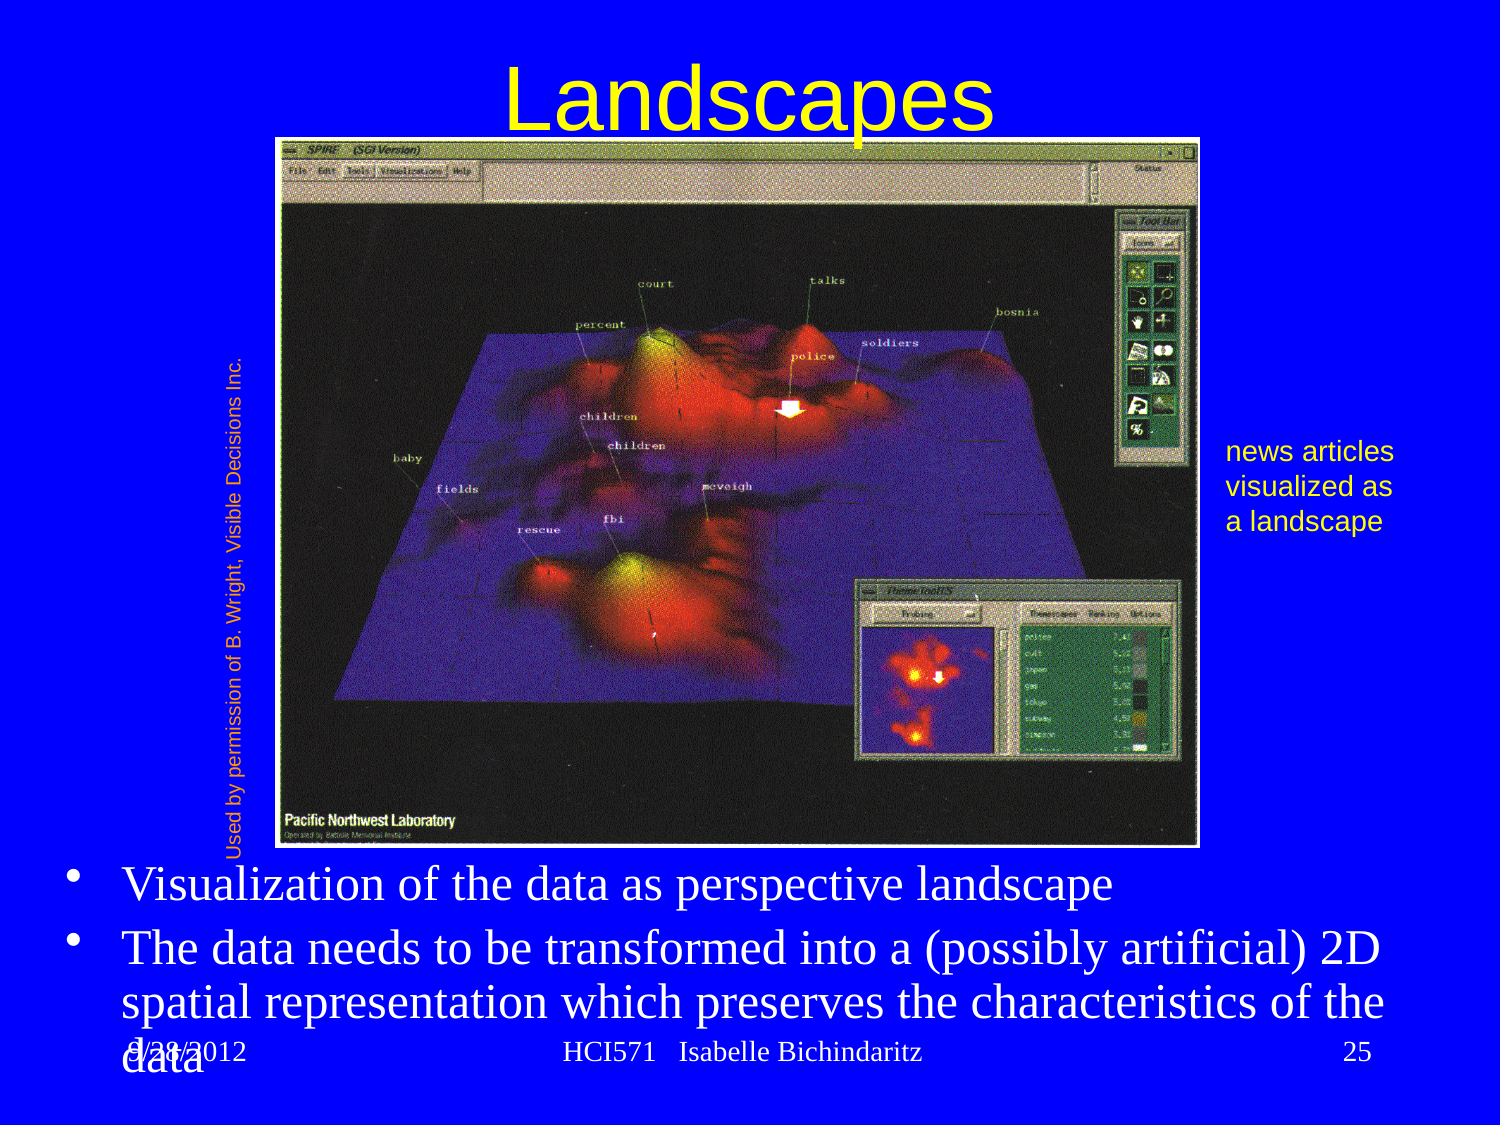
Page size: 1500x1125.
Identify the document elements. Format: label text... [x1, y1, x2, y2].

footer HCI571 Isabelle Bichindaritz [512, 1055, 988, 1101]
slide_number 25 [1074, 1055, 1388, 1101]
text_box Used by permission of B. Wright, Visible Decisions Inc. [212, 264, 253, 849]
text_box news articles visualized as a landscape [1210, 424, 1450, 545]
text_box [0, 887, 1475, 1055]
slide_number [112, 1055, 426, 1101]
list Visualization of the data as perspective landscape The data needs to be transformed into a (possibly artificial) 2D spatial representation which preserves the characteristics of the data [50, 849, 1425, 1025]
title Landscapes [112, 0, 1388, 188]
picture [274, 137, 1201, 848]
